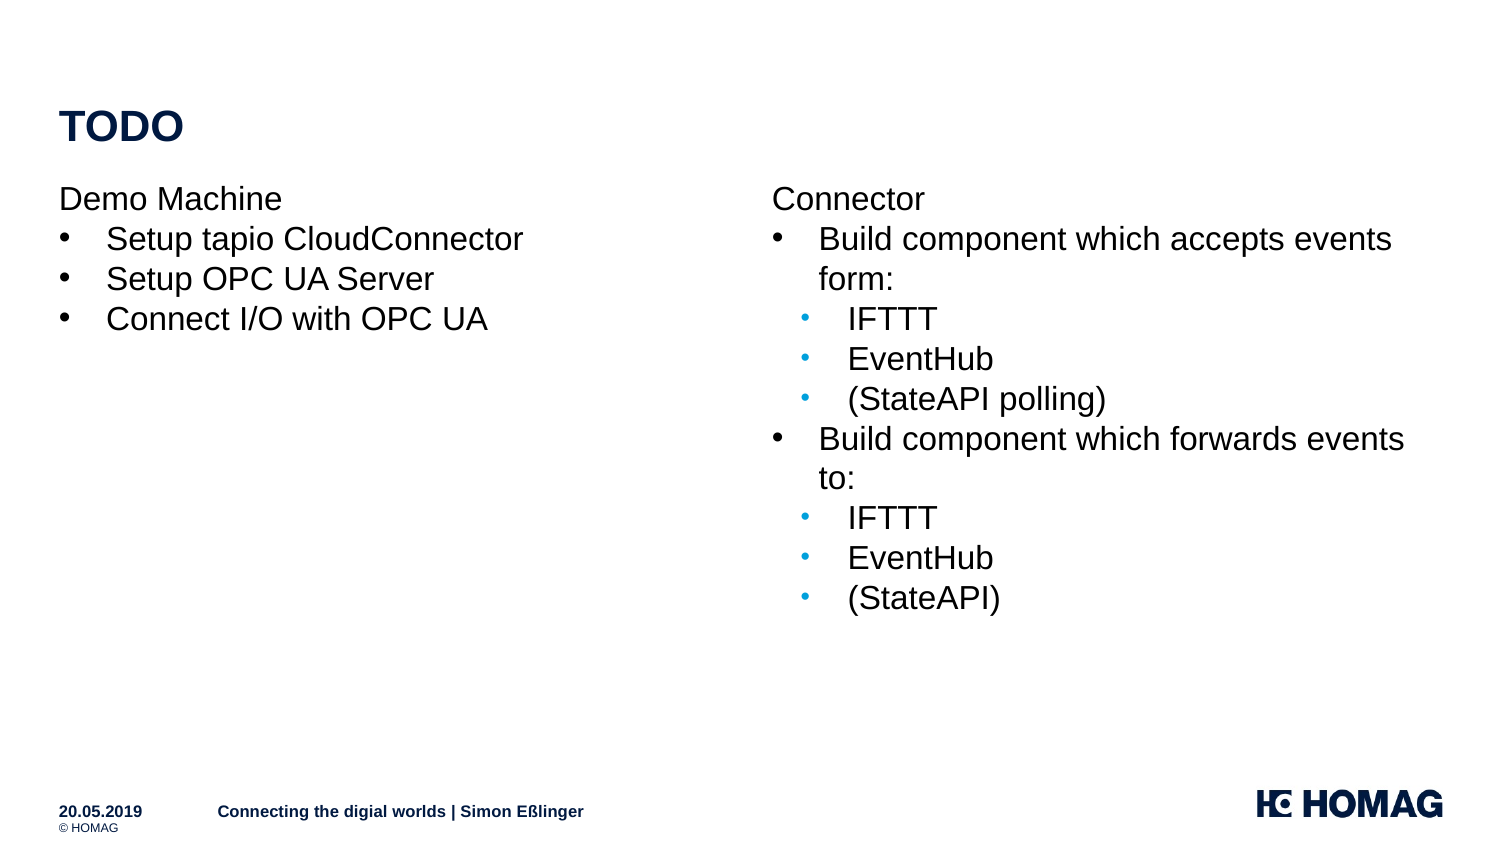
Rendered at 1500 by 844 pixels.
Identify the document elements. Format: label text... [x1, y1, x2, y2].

list Demo Machine Setup tapio CloudConnector Setup OPC UA Server Connect I/O with OPC UA [59, 177, 729, 745]
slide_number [59, 797, 201, 821]
picture [1234, 763, 1465, 844]
title TODO [59, 44, 1441, 151]
list Connector Build component which accepts events form: IFTTT EventHub (StateAPI polling) Build component which forwards events to: IFTTT EventHub (StateAPI) [771, 177, 1441, 745]
footer Connecting the digial worlds | Simon Eßlinger [217, 794, 674, 821]
